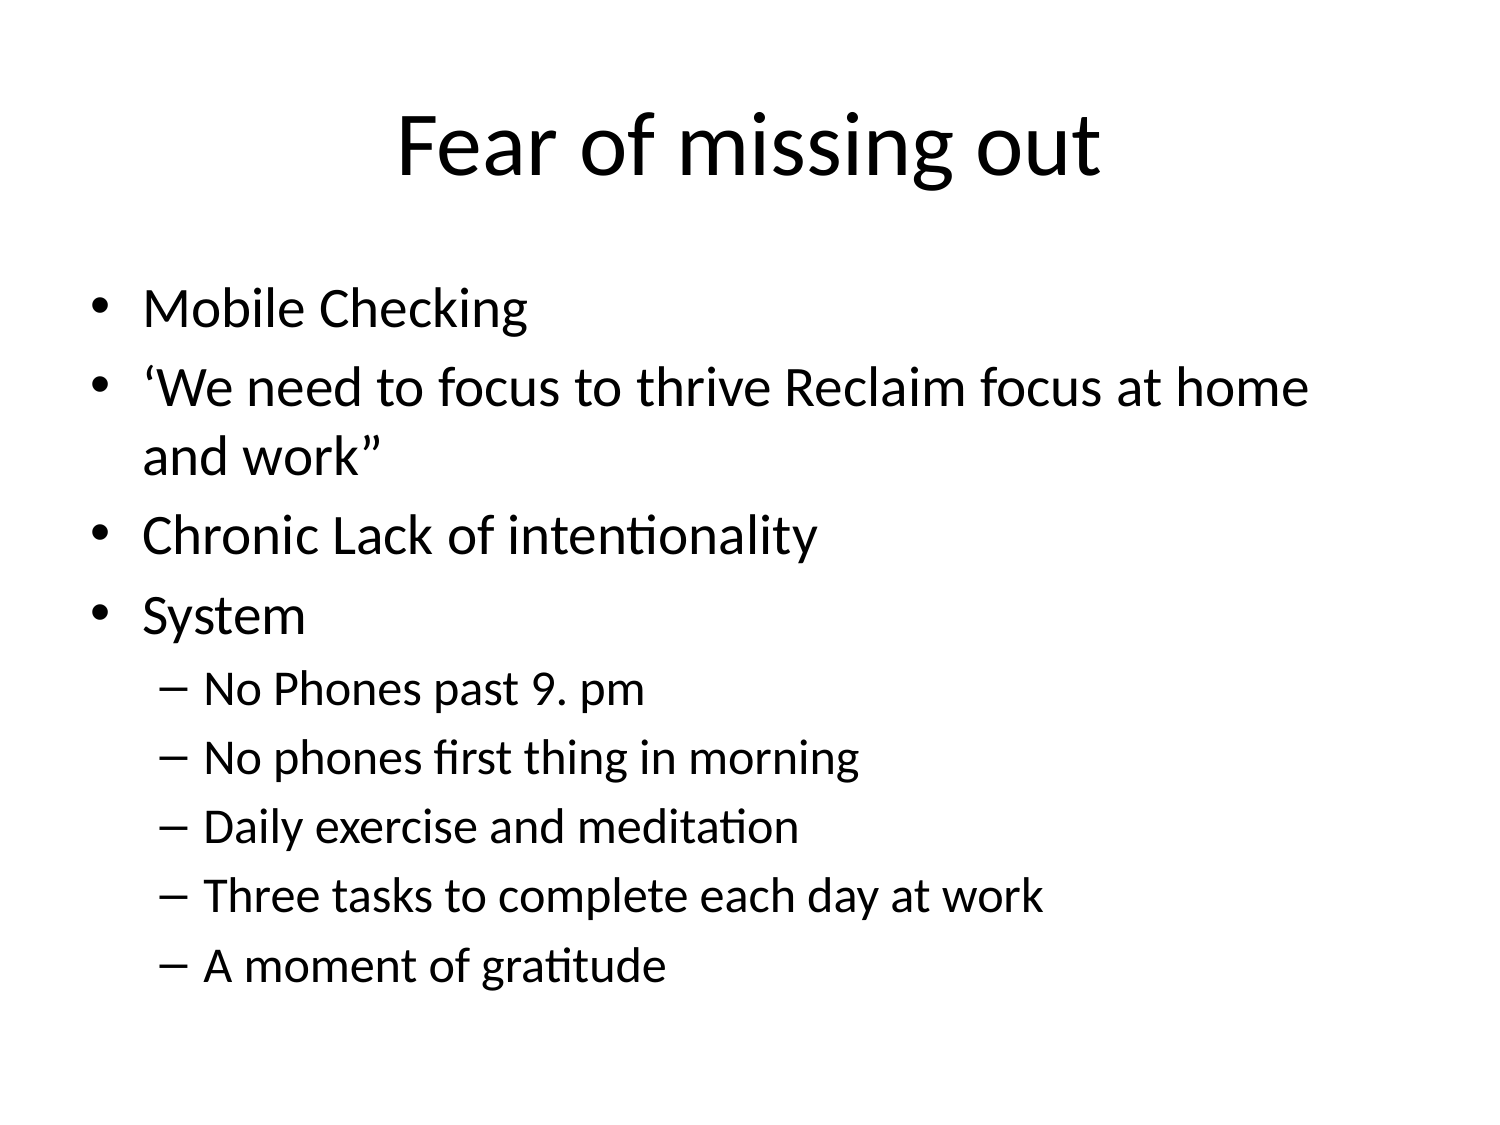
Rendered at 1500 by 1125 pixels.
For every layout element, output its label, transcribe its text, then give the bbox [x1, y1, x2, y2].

title Fear of missing out [75, 45, 1425, 233]
list Mobile Checking ‘We need to focus to thrive Reclaim focus at home and work” Chronic Lack of intentionality System No Phones past 9. pm No phones first thing in morning Daily exercise and meditation Three tasks to complete each day at work A moment of gratitude [75, 262, 1425, 1005]
